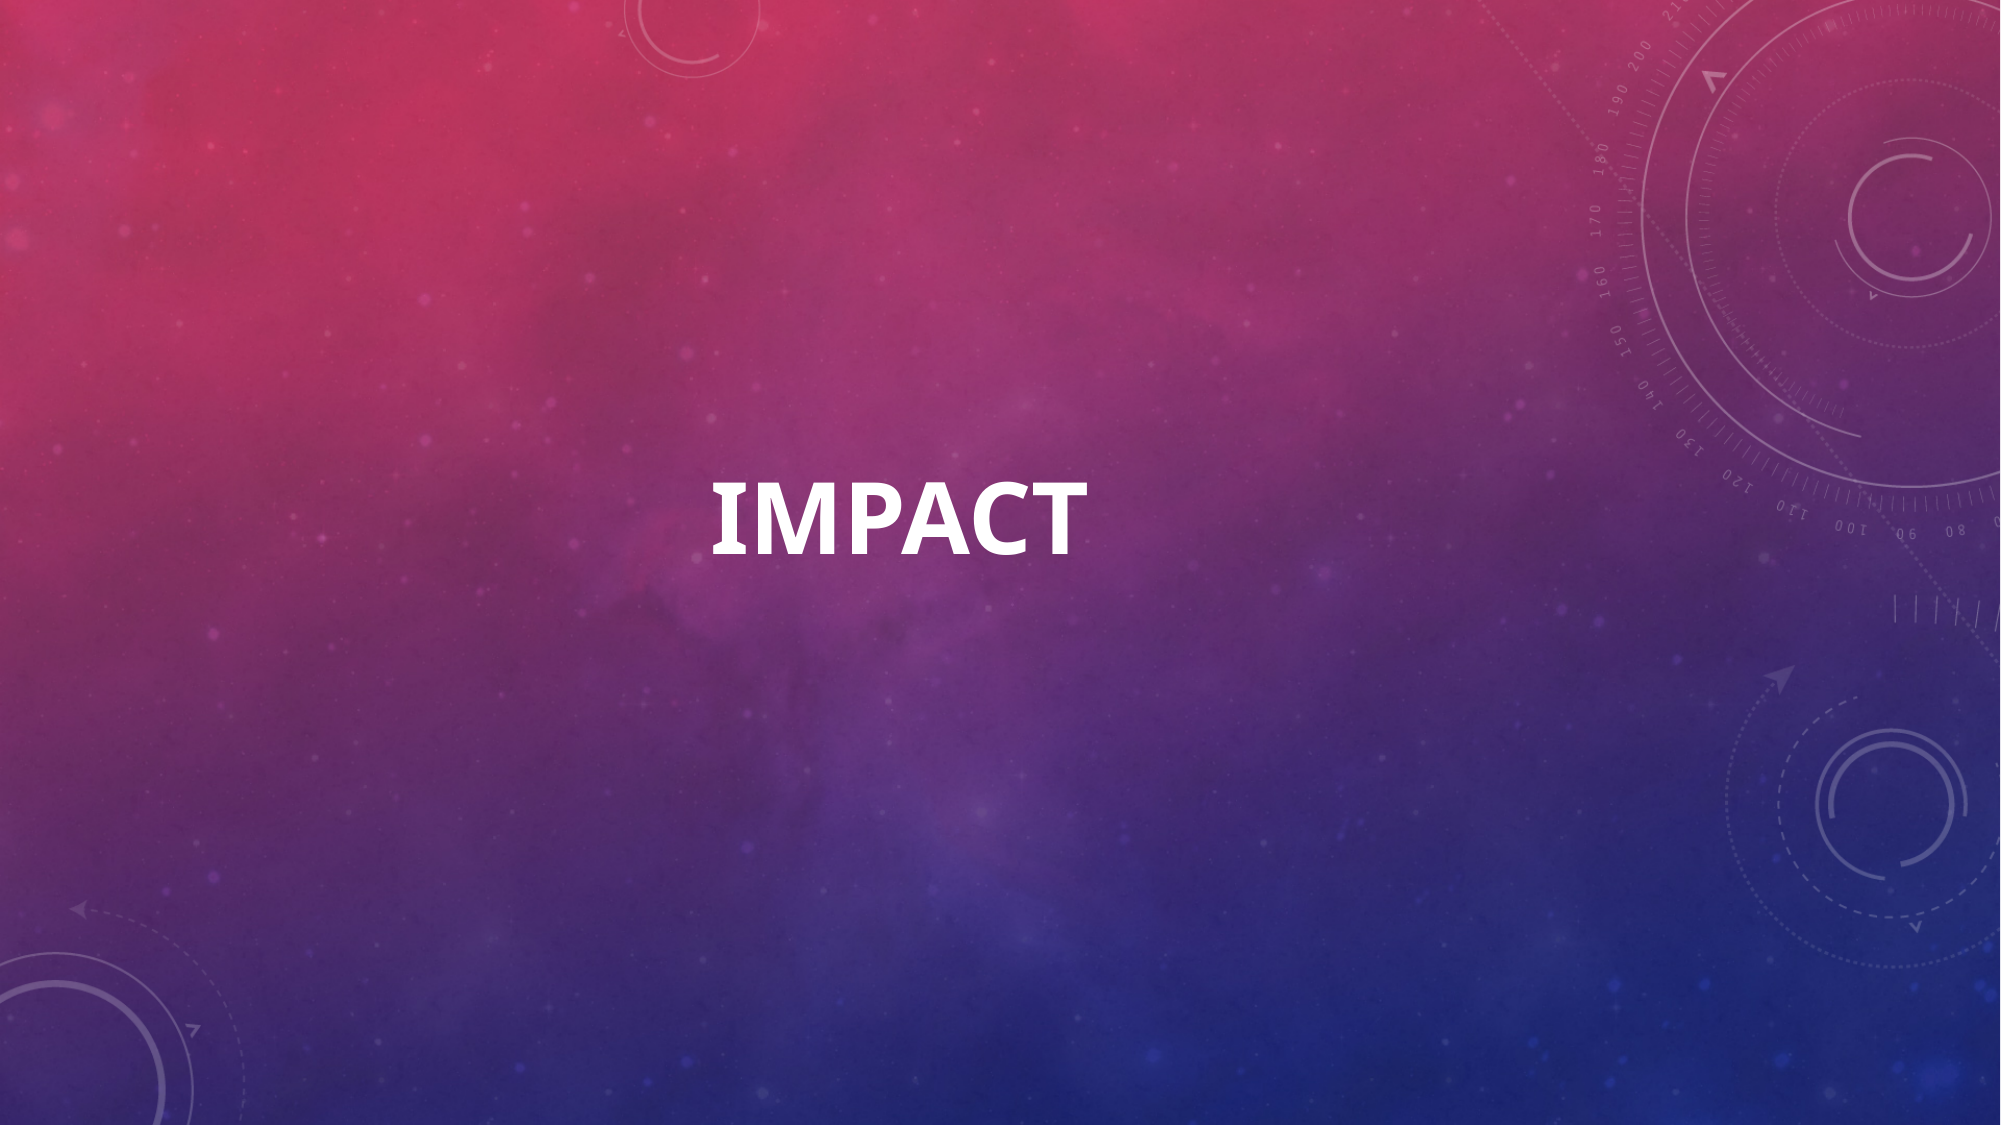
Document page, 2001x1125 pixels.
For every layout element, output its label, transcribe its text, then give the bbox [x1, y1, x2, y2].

title IMPACT [275, 405, 1525, 624]
picture [0, 0, 2001, 1125]
